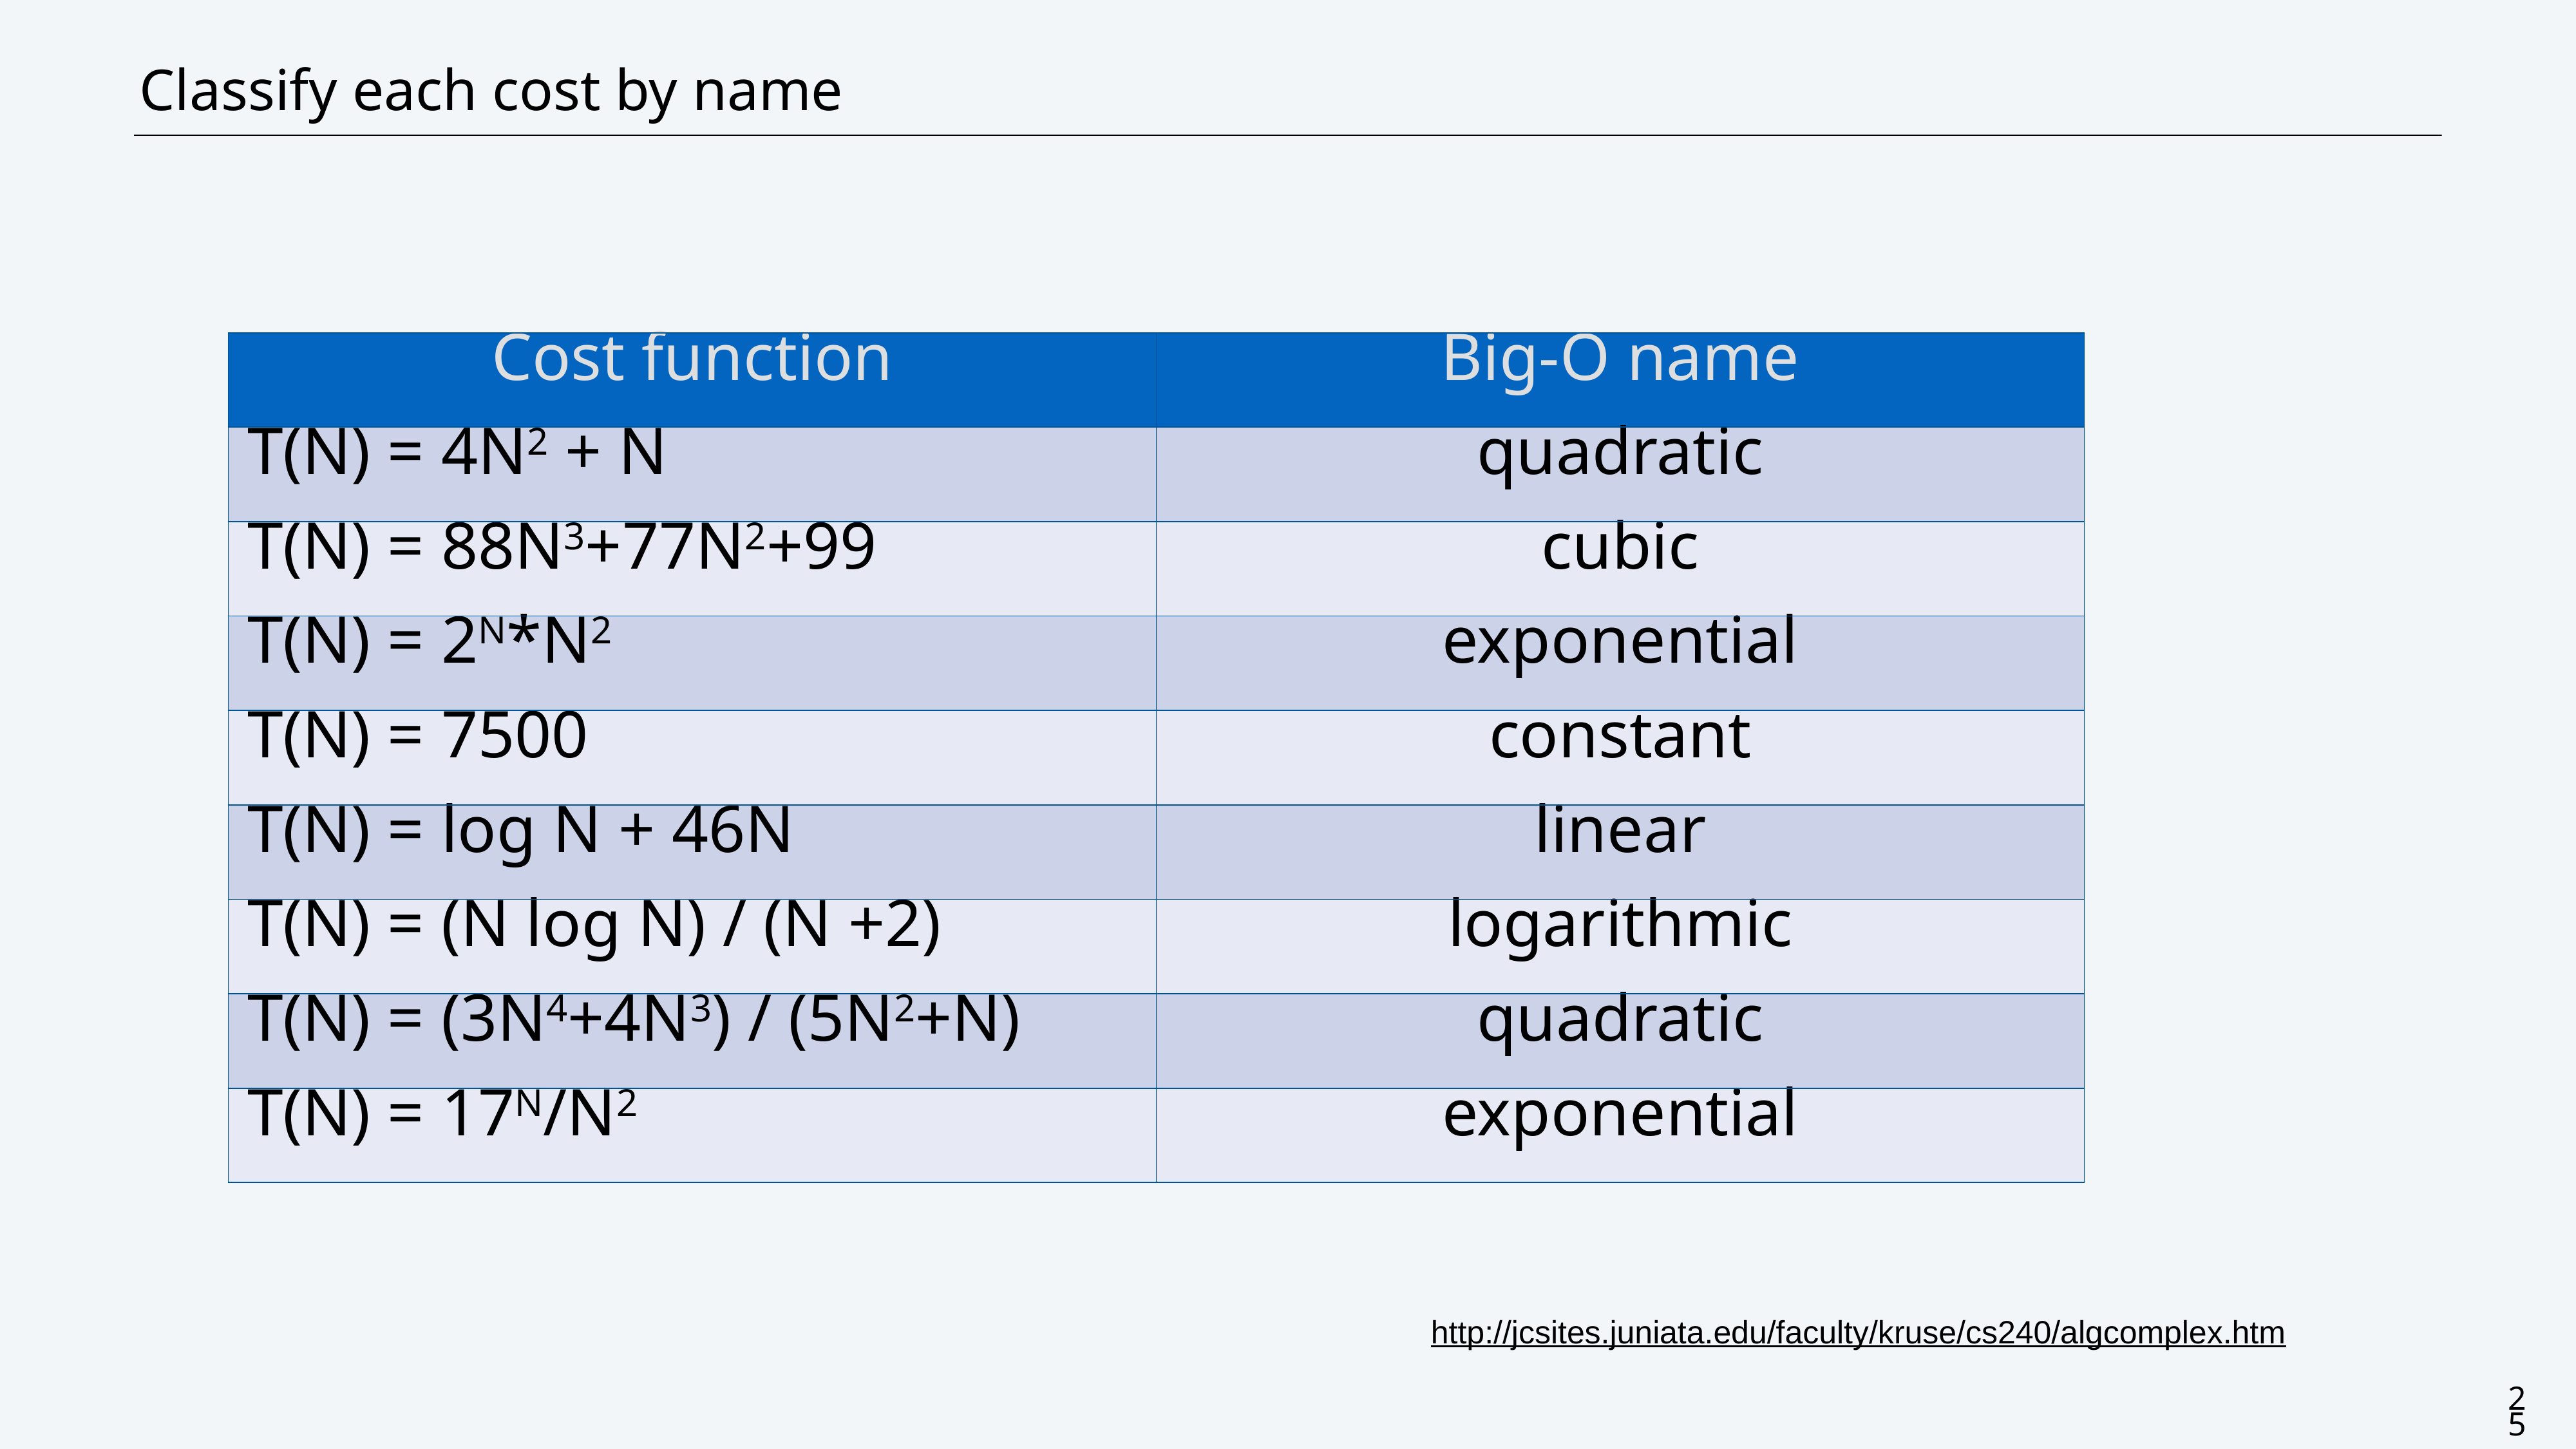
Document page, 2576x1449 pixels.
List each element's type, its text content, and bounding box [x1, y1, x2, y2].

slide_number 25 [2504, 1379, 2546, 1427]
table_cell T(N) = 7500 [229, 711, 1156, 804]
table_cell T(N) = 88N3+77N2+99 [229, 522, 1156, 616]
table_cell logarithmic [1157, 900, 2084, 993]
table_cell T(N) = (3N4+4N3) / (5N2+N) [229, 994, 1156, 1088]
table_cell linear [1157, 806, 2084, 899]
table_cell T(N) = (N log N) / (N +2) [229, 900, 1156, 993]
table_cell T(N) = 2N*N2 [229, 616, 1156, 710]
table_cell T(N) = 17N/N2 [229, 1089, 1156, 1182]
title Classify each cost by name [133, 39, 2320, 136]
table_header Cost function [229, 334, 1156, 426]
table_header Big-O name [1157, 334, 2084, 426]
text_box http://jcsites.juniata.edu/faculty/kruse/cs240/algcomplex.htm [1421, 1306, 2365, 1355]
table_cell exponential [1157, 1089, 2084, 1182]
table_cell quadratic [1157, 428, 2084, 521]
table_cell T(N) = log N + 46N [229, 806, 1156, 899]
table_cell cubic [1157, 522, 2084, 616]
table_cell exponential [1157, 616, 2084, 710]
table_cell constant [1157, 711, 2084, 804]
table_cell T(N) = 4N2 + N [229, 428, 1156, 521]
table_cell quadratic [1157, 994, 2084, 1088]
